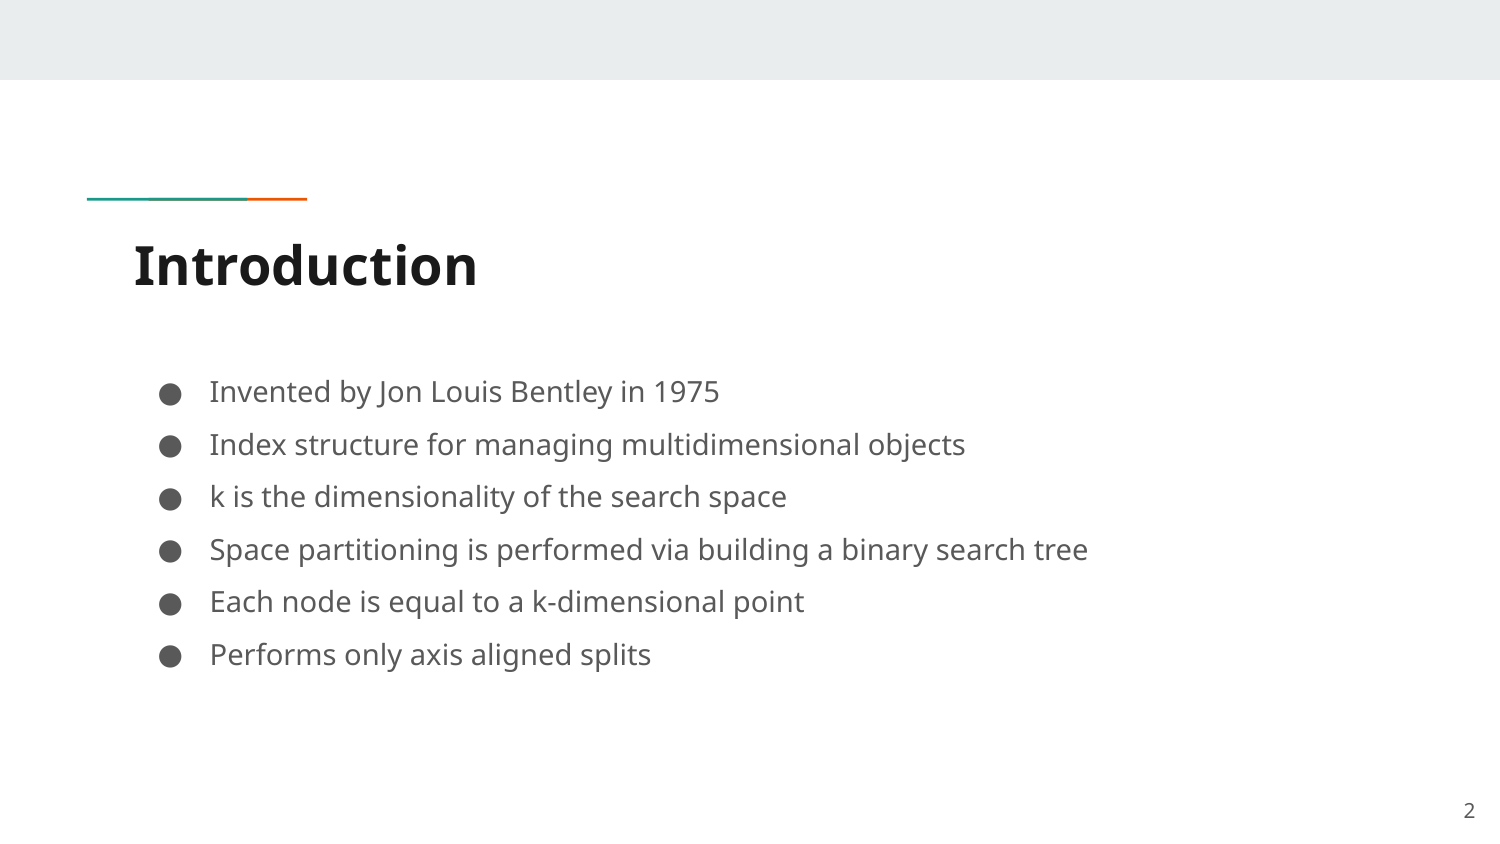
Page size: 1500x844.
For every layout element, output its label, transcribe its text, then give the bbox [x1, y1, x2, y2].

title Introduction [119, 216, 1381, 305]
list Invented by Jon Louis Bentley in 1975 Index structure for managing multidimensional objects k is the dimensionality of the search space Space partitioning is performed via building a binary search tree Each node is equal to a k-dimensional point Performs only axis aligned splits [119, 341, 1381, 712]
slide_number 2 [1400, 779, 1491, 844]
